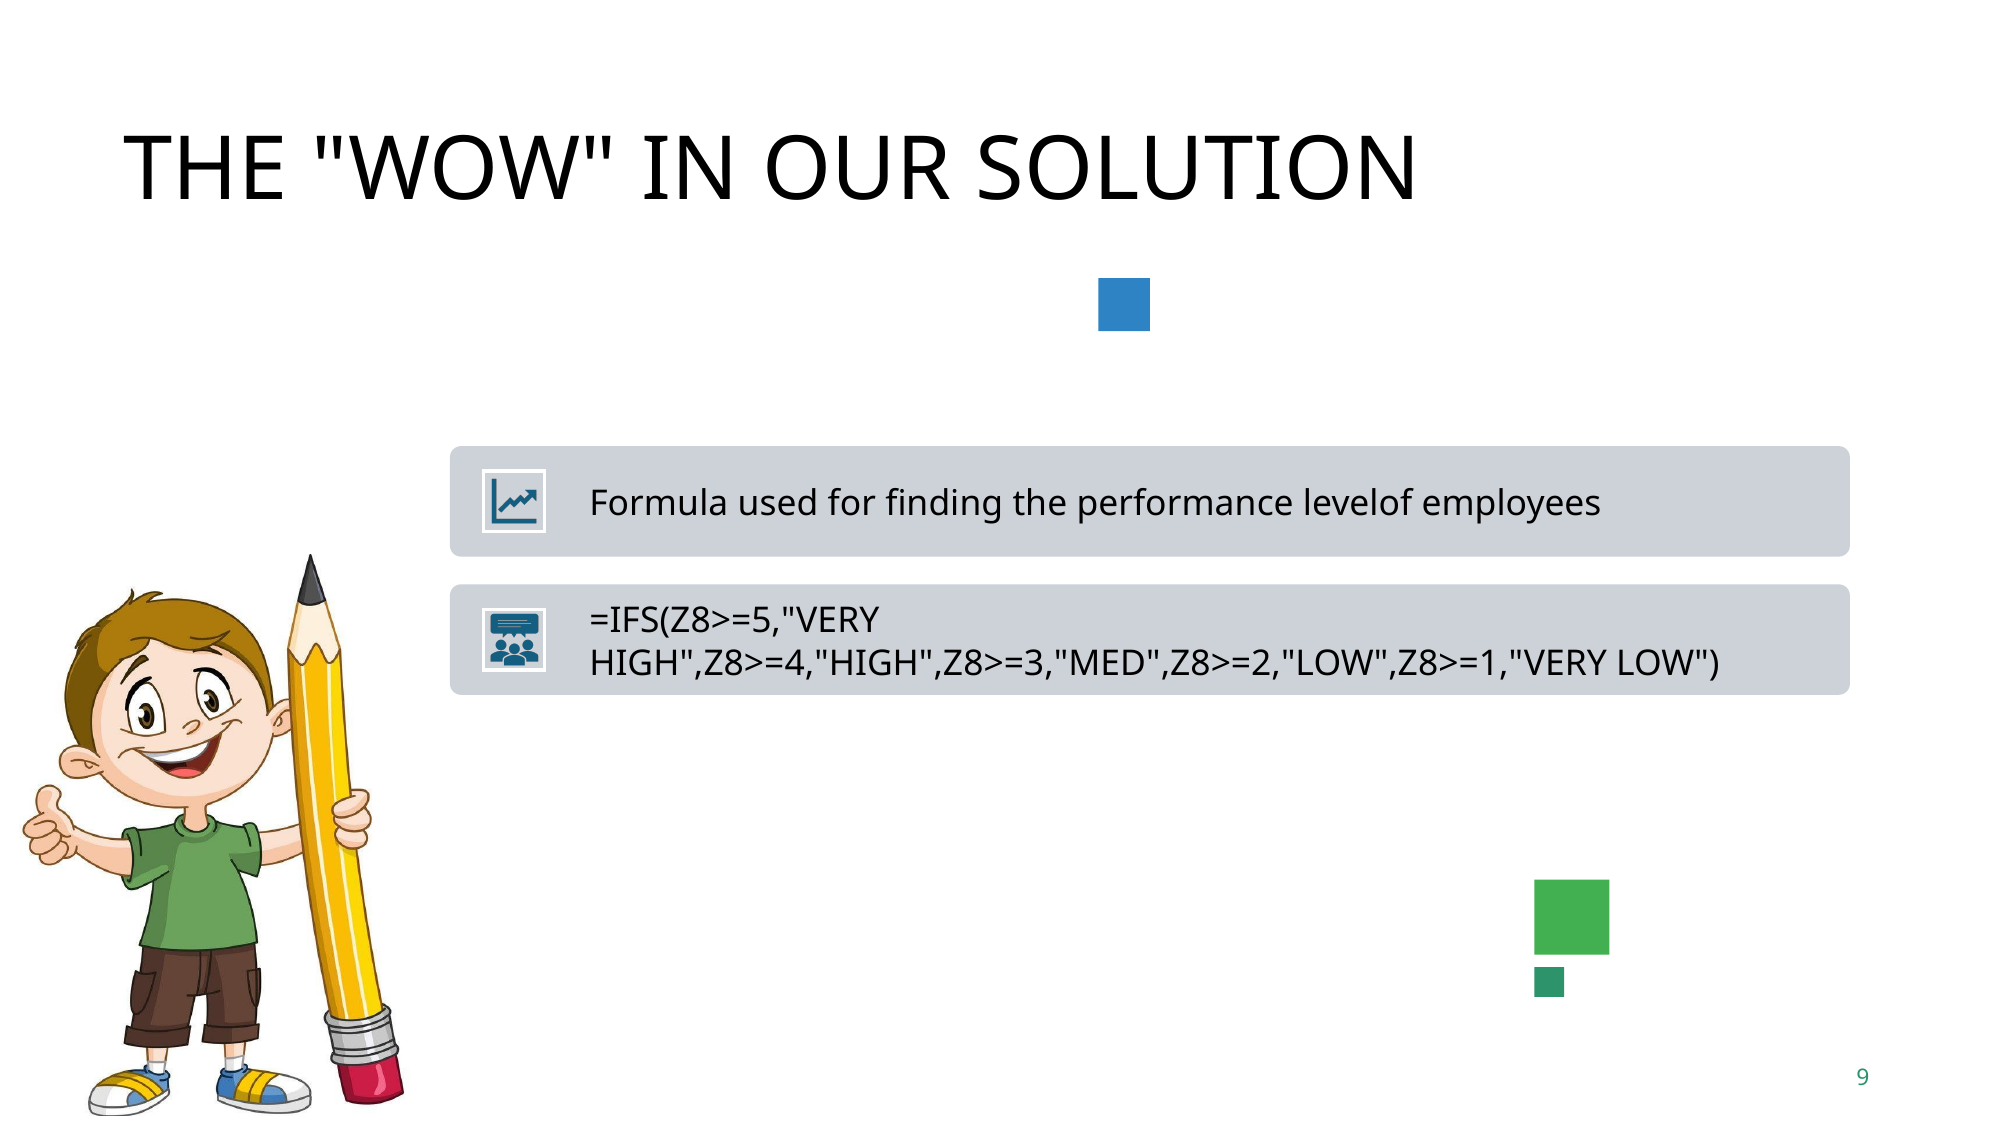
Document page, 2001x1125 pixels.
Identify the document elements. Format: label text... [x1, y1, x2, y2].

text_box [1098, 278, 1150, 332]
picture [10, 554, 417, 1117]
title THE "WOW" IN OUR SOLUTION [121, 67, 1513, 258]
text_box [449, 385, 1851, 756]
text_box 9 [1849, 1061, 1888, 1095]
text_box [1534, 967, 1565, 997]
text_box [1534, 879, 1610, 955]
